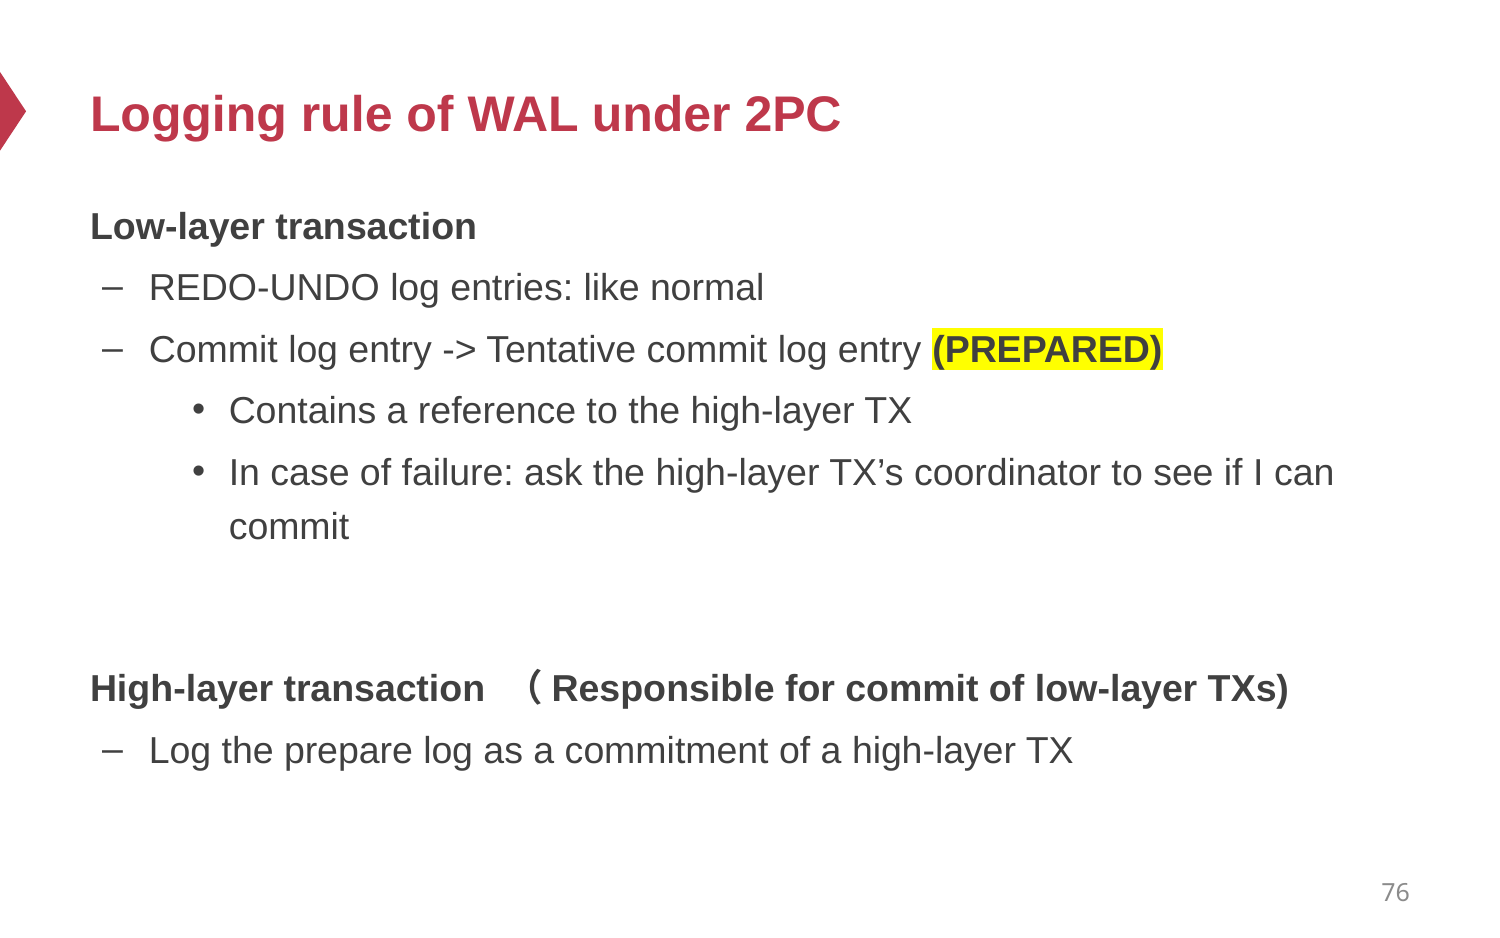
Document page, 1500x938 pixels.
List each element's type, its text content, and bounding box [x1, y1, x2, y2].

slide_number 76 [1074, 868, 1425, 919]
list Low-layer transaction REDO-UNDO log entries: like normal Commit log entry -> Tentative commit log entry (PREPARED) Contains a reference to the high-layer TX In case of failure: ask the high-layer TX’s coordinator to see if I can commit High-layer transaction （Responsible for commit of low-layer TXs) Log the prepare log as a commitment of a high-layer TX [75, 185, 1425, 804]
title Logging rule of WAL under 2PC [75, 37, 1425, 185]
